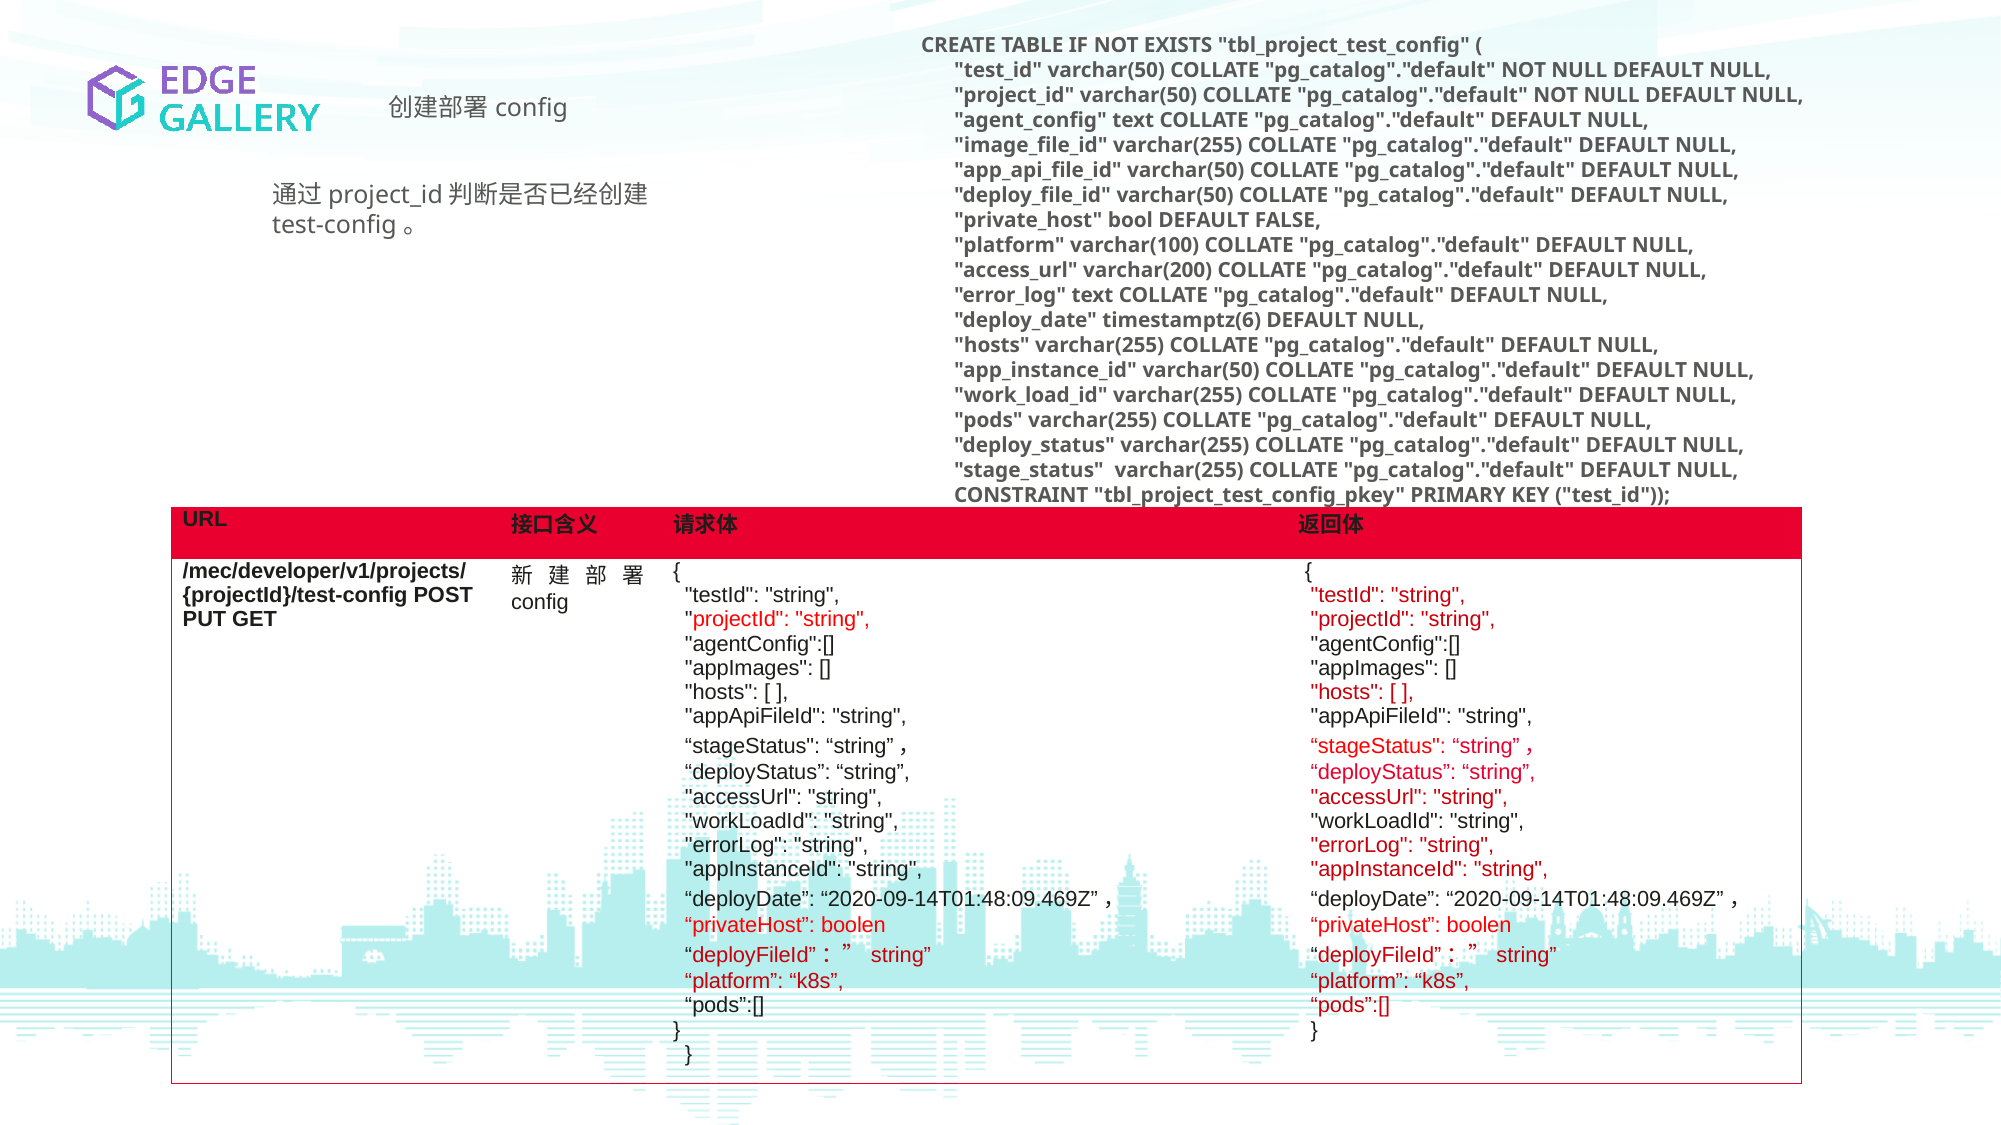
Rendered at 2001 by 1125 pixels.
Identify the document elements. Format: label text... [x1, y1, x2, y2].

text_box 通过project_id判断是否已经创建test-config。 [257, 171, 666, 246]
table_cell 新建部署config [500, 559, 662, 1083]
picture [0, 743, 2001, 1125]
table_cell { "testId": "string", "projectId": "string", "agentConfig":[] "appImages": [] "hosts": [ ], "appApiFileId": "string", “stageStatus": “string”， “deployStatus”: “string”, "accessUrl": "string", "workLoadId": "string", "errorLog": "string", "appInstanceId": "string", “deployDate”: “2020-09-14T01:48:09.469Z”， “privateHost”: boolen “deployFileId”：”string” “platform”: “k8s”, “pods”:[] } } [662, 559, 1288, 1083]
table_header 返回体 [1288, 514, 1801, 558]
table_header 接口含义 [500, 508, 662, 558]
picture [0, 0, 2001, 472]
table_cell /mec/developer/v1/projects/{projectId}/test-config POST PUT GET [172, 559, 500, 1083]
table_header URL [172, 508, 500, 559]
table_header 请求体 [662, 508, 1288, 558]
table_cell { "testId": "string", "projectId": "string", "agentConfig":[] "appImages": [] "hosts": [ ], "appApiFileId": "string", “stageStatus": “string”， “deployStatus”: “string”, "accessUrl": "string", "workLoadId": "string", "errorLog": "string", "appInstanceId": "string", “deployDate”: “2020-09-14T01:48:09.469Z”， “privateHost”: boolen “deployFileId”：”string” “platform”: “k8s”, “pods”:[] } [1288, 559, 1801, 1083]
text_box CREATE TABLE IF NOT EXISTS "tbl_project_test_config" ( "test_id" varchar(50) COLLATE "pg_catalog"."default" NOT NULL DEFAULT NULL, "project_id" varchar(50) COLLATE "pg_catalog"."default" NOT NULL DEFAULT NULL, "agent_config" text COLLATE "pg_catalog"."default" DEFAULT NULL, "image_file_id" varchar(255) COLLATE "pg_catalog"."default" DEFAULT NULL, "app_api_file_id" varchar(50) COLLATE "pg_catalog"."default" DEFAULT NULL, "deploy_file_id" varchar(50) COLLATE "pg_catalog"."default" DEFAULT NULL, "private_host" bool DEFAULT FALSE, "platform" varchar(100) COLLATE "pg_catalog"."default" DEFAULT NULL, "access_url" varchar(200) COLLATE "pg_catalog"."default" DEFAULT NULL, "error_log" text COLLATE "pg_catalog"."default" DEFAULT NULL, "deploy_date" timestamptz(6) DEFAULT NULL, "hosts" varchar(255) COLLATE "pg_catalog"."default" DEFAULT NULL, "app_instance_id" varchar(50) COLLATE "pg_catalog"."default" DEFAULT NULL, "work_load_id" varchar(255) COLLATE "pg_catalog"."default" DEFAULT NULL, "pods" varchar(255) COLLATE "pg_catalog"."default" DEFAULT NULL, "deploy_status" varchar(255) COLLATE "pg_catalog"."default" DEFAULT NULL, "stage_status" varchar(255) COLLATE "pg_catalog"."default" DEFAULT NULL, CONSTRAINT "tbl_project_test_config_pkey" PRIMARY KEY ("test_id")); [906, 24, 1891, 514]
text_box 创建部署config [374, 83, 825, 129]
